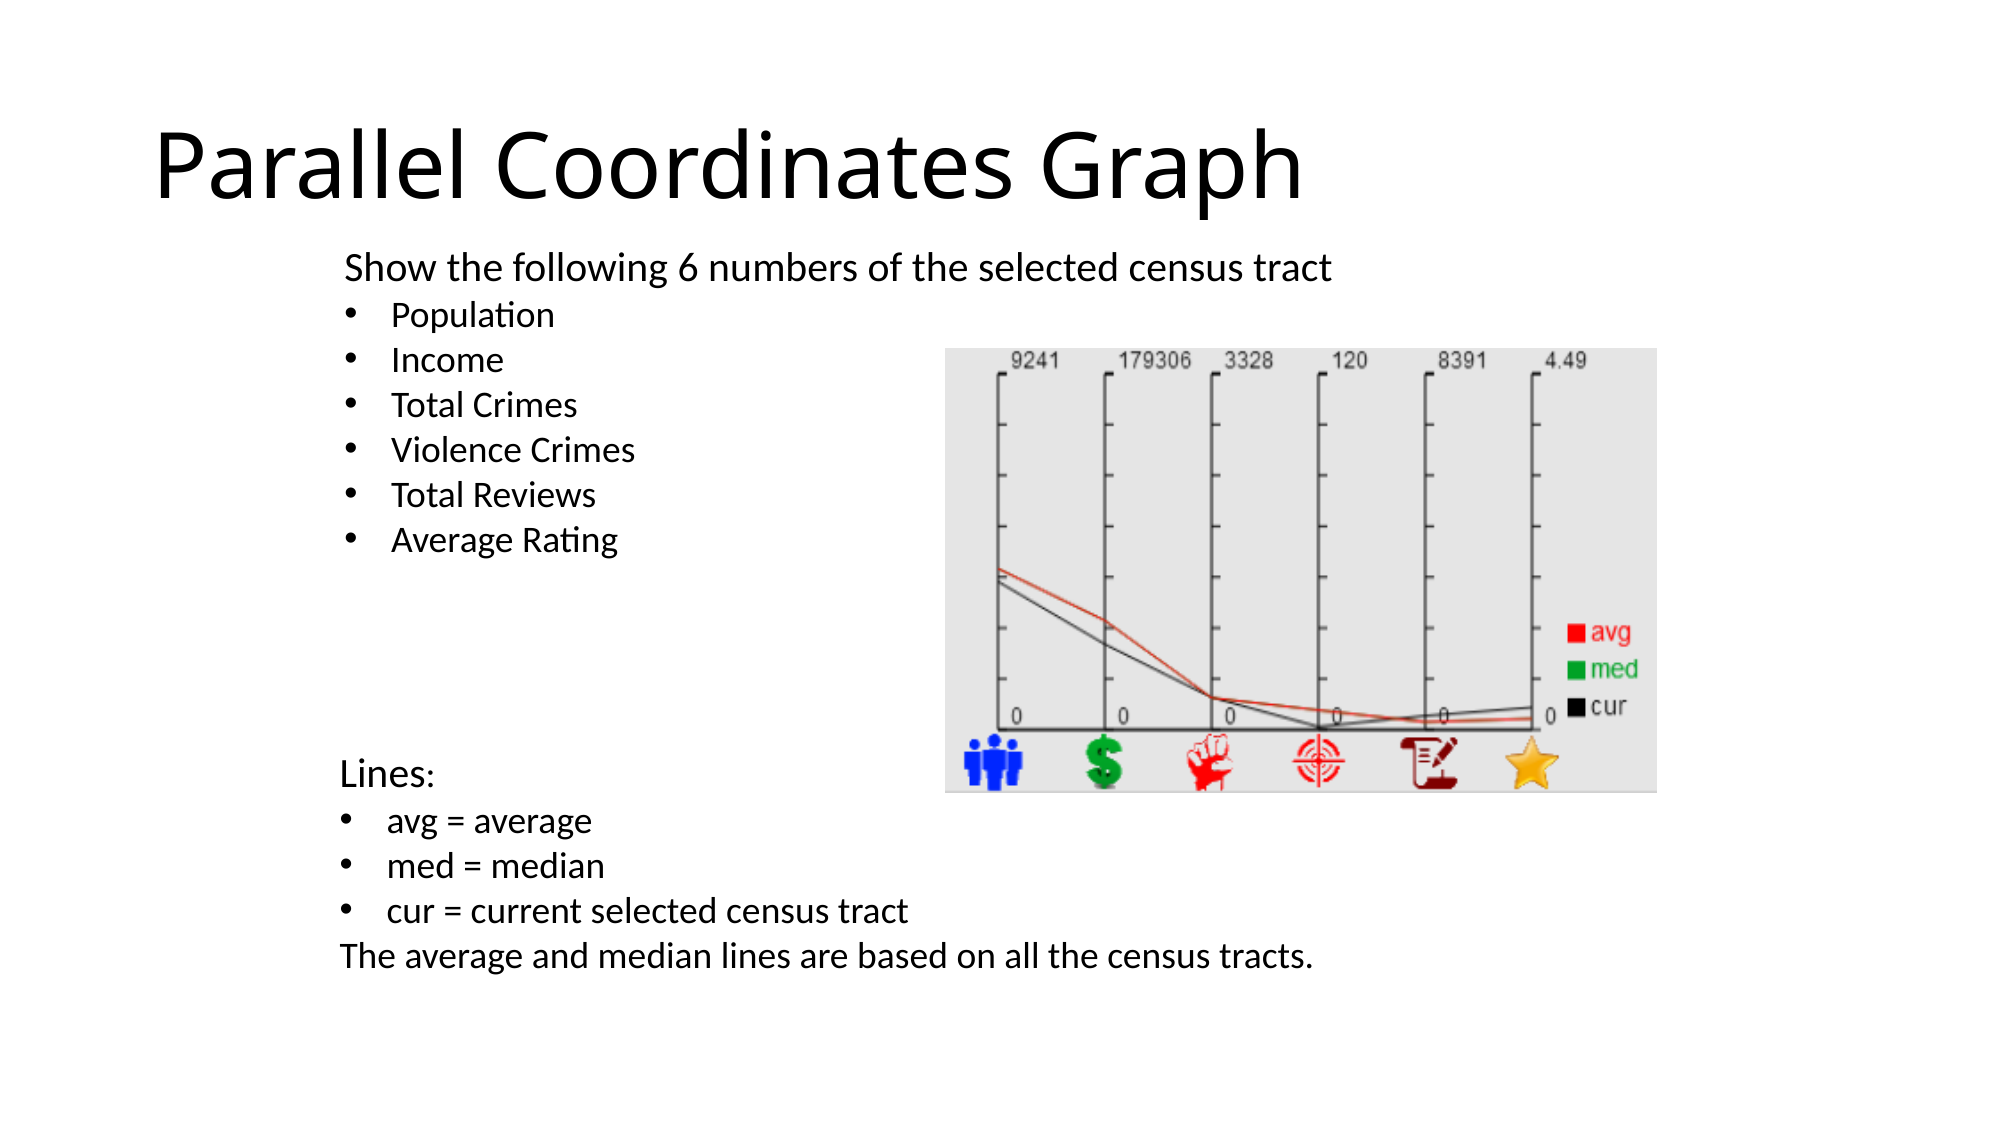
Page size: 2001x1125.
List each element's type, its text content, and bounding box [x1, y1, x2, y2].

text_box Lines: avg = average med = median cur = current selected census tract The average and median lines are based on all the census tracts. [324, 738, 1520, 983]
title Parallel Coordinates Graph [137, 59, 1863, 278]
picture [945, 348, 1657, 794]
text_box Show the following 6 numbers of the selected census tract Population Income Total Crimes Violence Crimes Total Reviews Average Rating [329, 232, 1349, 568]
